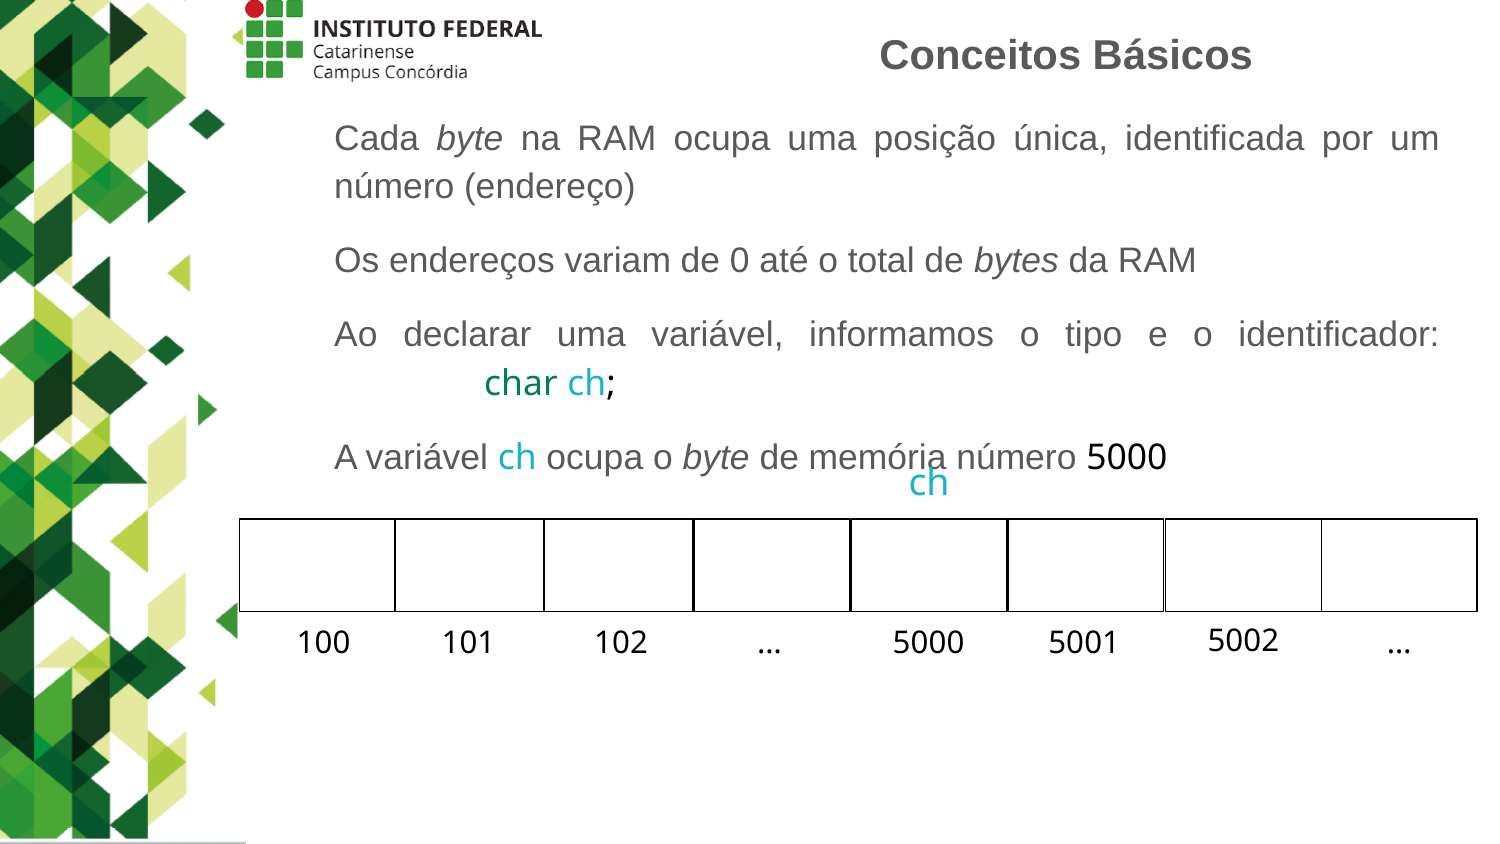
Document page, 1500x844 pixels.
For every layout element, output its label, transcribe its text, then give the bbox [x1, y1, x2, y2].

text_box 5001 [1006, 613, 1163, 669]
text_box [851, 519, 1007, 612]
text_box 5000 [850, 613, 1006, 669]
picture [0, 0, 543, 844]
text_box [694, 519, 850, 612]
text_box [395, 519, 543, 612]
text_box … [691, 613, 848, 669]
text_box [251, 519, 395, 612]
text_box 102 [546, 613, 691, 669]
text_box [1165, 519, 1321, 611]
text_box 100 [251, 613, 393, 669]
list Cada byte na RAM ocupa uma posição única, identificada por um número (endereço) Os endereços variam de 0 até o total de bytes da RAM Ao declarar uma variável, informamos o tipo e o identificador: char ch; A variável ch ocupa o byte de memória número 5000 [319, 93, 1456, 475]
text_box [1007, 519, 1164, 612]
text_box 5002 [1165, 611, 1322, 668]
text_box ch [851, 443, 1008, 519]
text_box Conceitos Básicos [655, 12, 1478, 93]
text_box [543, 519, 693, 612]
text_box … [1321, 613, 1478, 669]
text_box 101 [393, 613, 544, 669]
text_box [1321, 519, 1478, 612]
